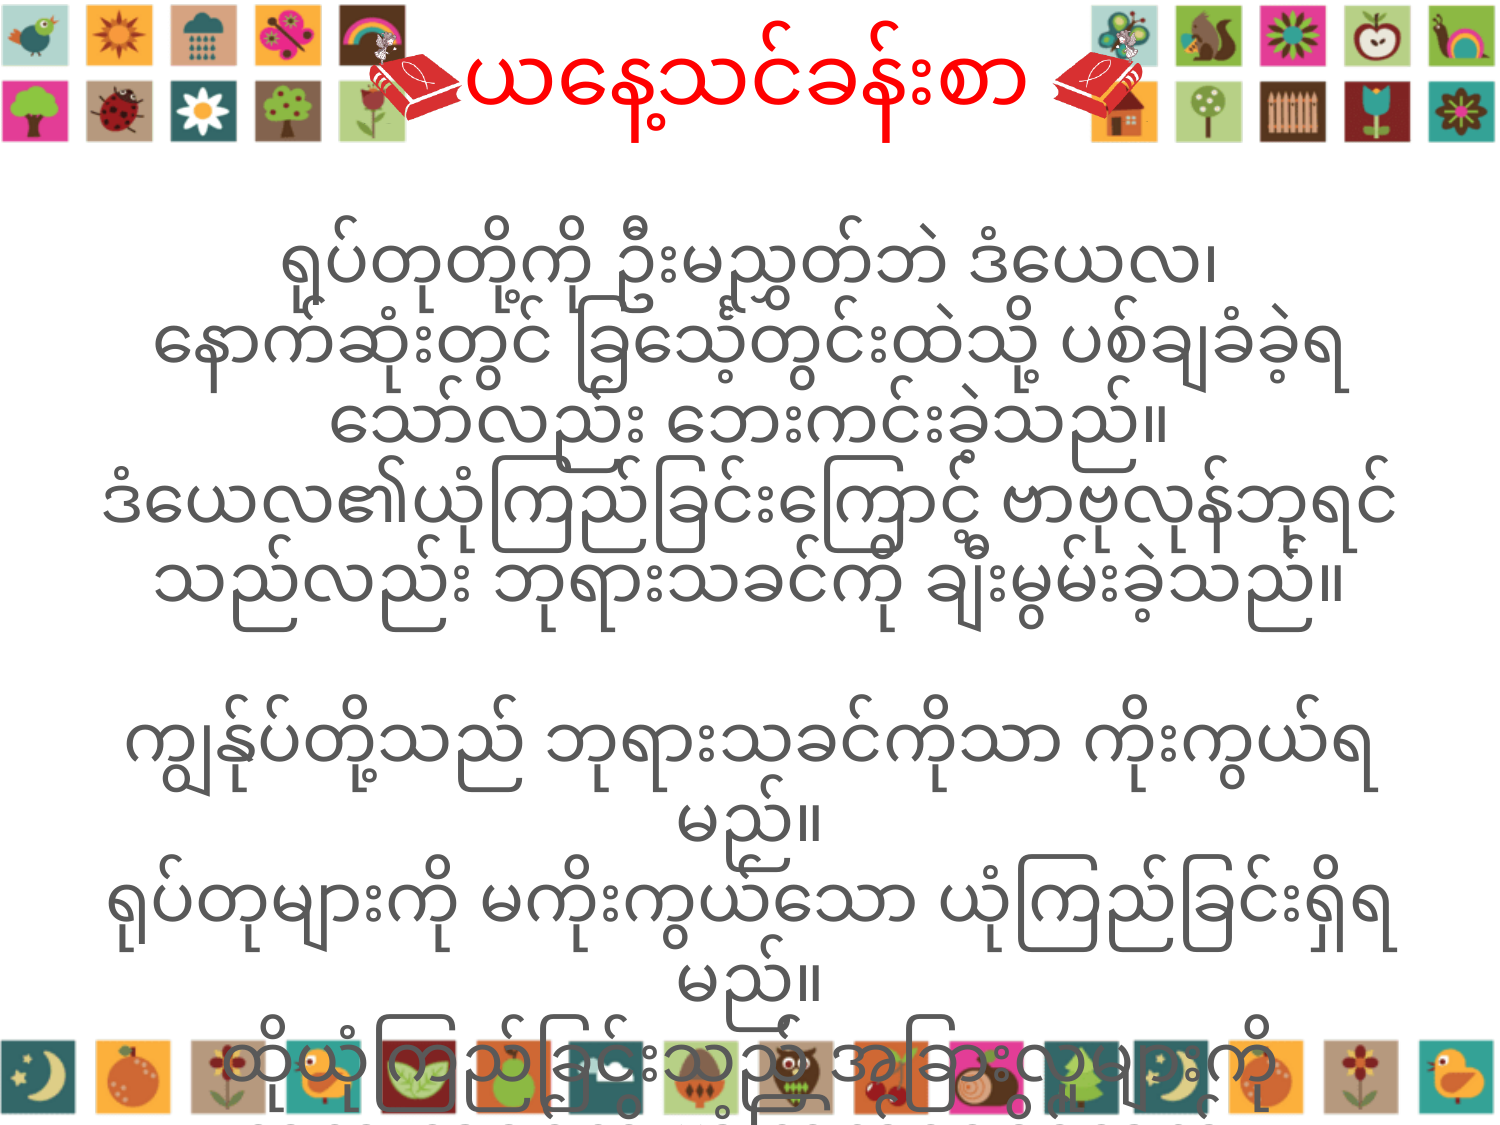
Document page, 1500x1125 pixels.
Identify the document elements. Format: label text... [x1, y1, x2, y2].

text_box ရုပ်တုတို့ကို ဦးမညွှတ်ဘဲ ဒံယေလ၊ နောက်ဆုံးတွင် ခြင်္သေ့တွင်းထဲသို့ ပစ်ချခံခဲ့ရသော်လည်း ဘေးကင်းခဲ့သည်။ ဒံယေလ၏ယုံကြည်ခြင်းကြောင့် ဗာဗုလုန်ဘုရင်သည်လည်း ဘုရားသခင်ကို ချီးမွမ်းခဲ့သည်။ ကျွန်ုပ်တို့သည် ဘုရားသခင်ကိုသာ ကိုးကွယ်ရမည်။ ရုပ်တုများကို မကိုးကွယ်သော ယုံကြည်ခြင်းရှိရမည်။ ထိုယုံကြည်ခြင်းသည် အခြားလူများကို ဘုရားသခင်ကို ယုံကြည်စေနိုင်သည်။ [76, 208, 1424, 1027]
picture [1021, 3, 1500, 150]
picture [0, 3, 494, 150]
text_box ယနေ့သင်ခန်းစာ [425, 13, 1022, 129]
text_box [0, 1028, 1500, 1118]
